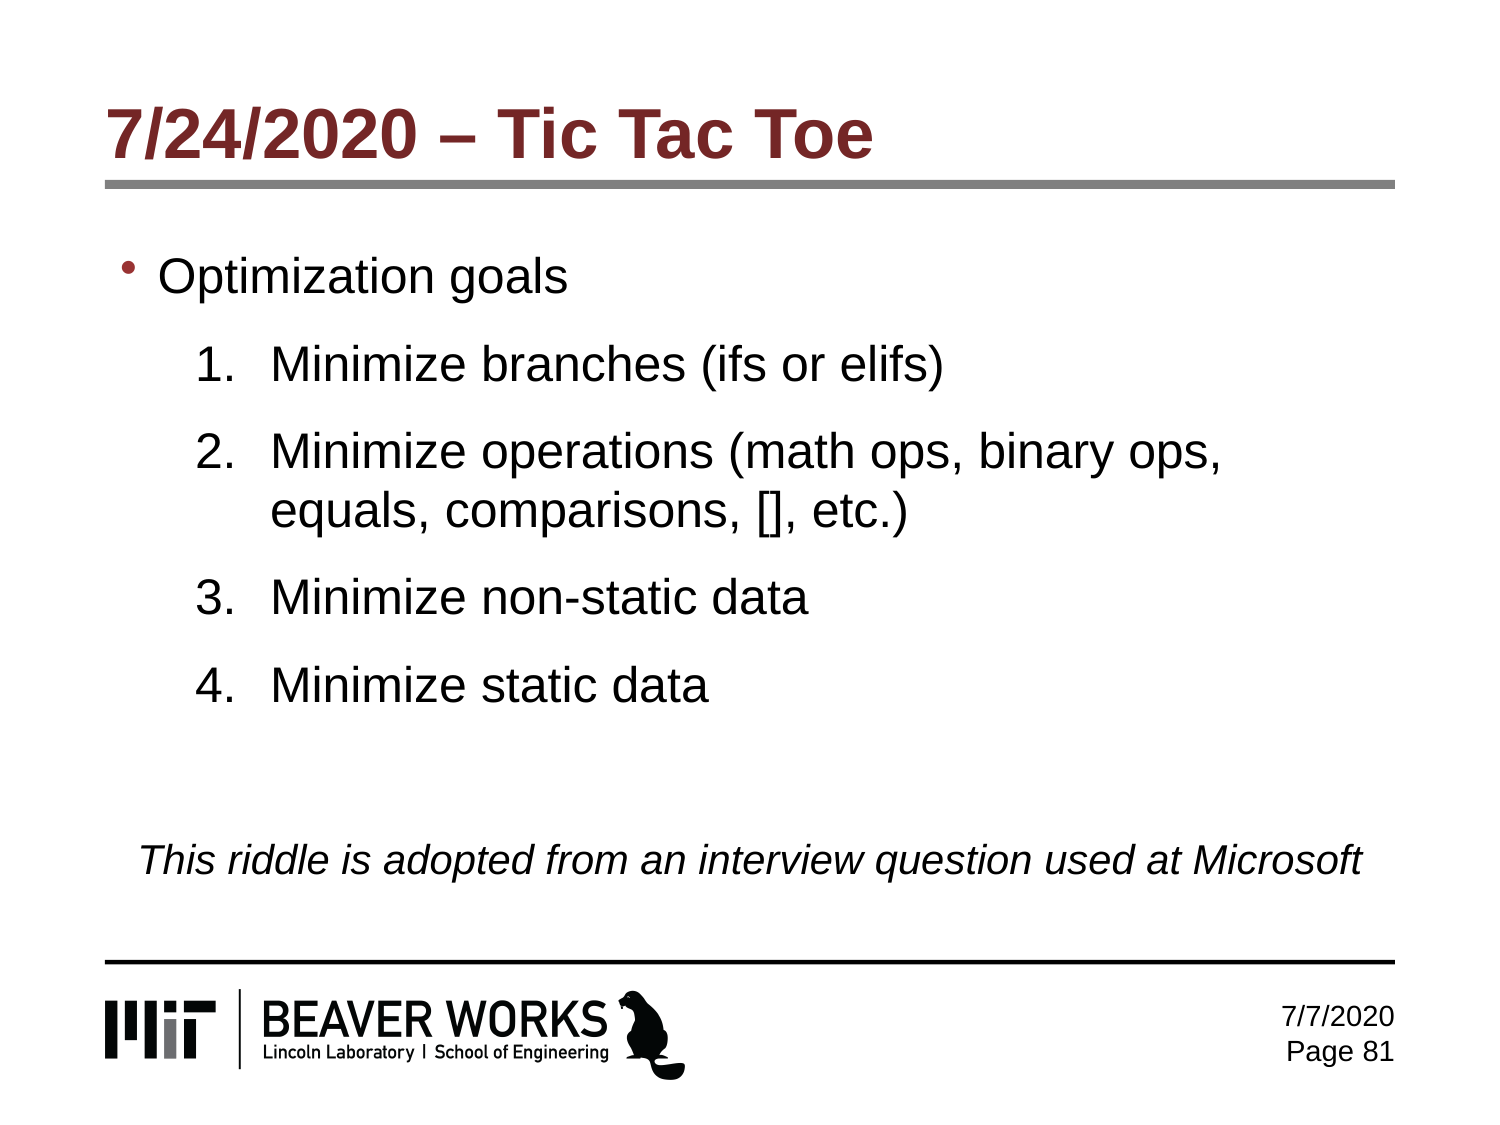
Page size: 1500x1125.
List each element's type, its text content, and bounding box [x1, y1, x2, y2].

list Optimization goals Minimize branches (ifs or elifs) Minimize operations (math ops, binary ops, equals, comparisons, [], etc.) Minimize non-static data Minimize static data This riddle is adopted from an interview question used at Microsoft [105, 239, 1395, 959]
title 7/24/2020 – Tic Tac Toe [105, 75, 1463, 188]
text_box [104, 959, 1395, 965]
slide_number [965, 990, 1395, 1065]
text_box [104, 179, 1395, 189]
picture [104, 989, 685, 1081]
